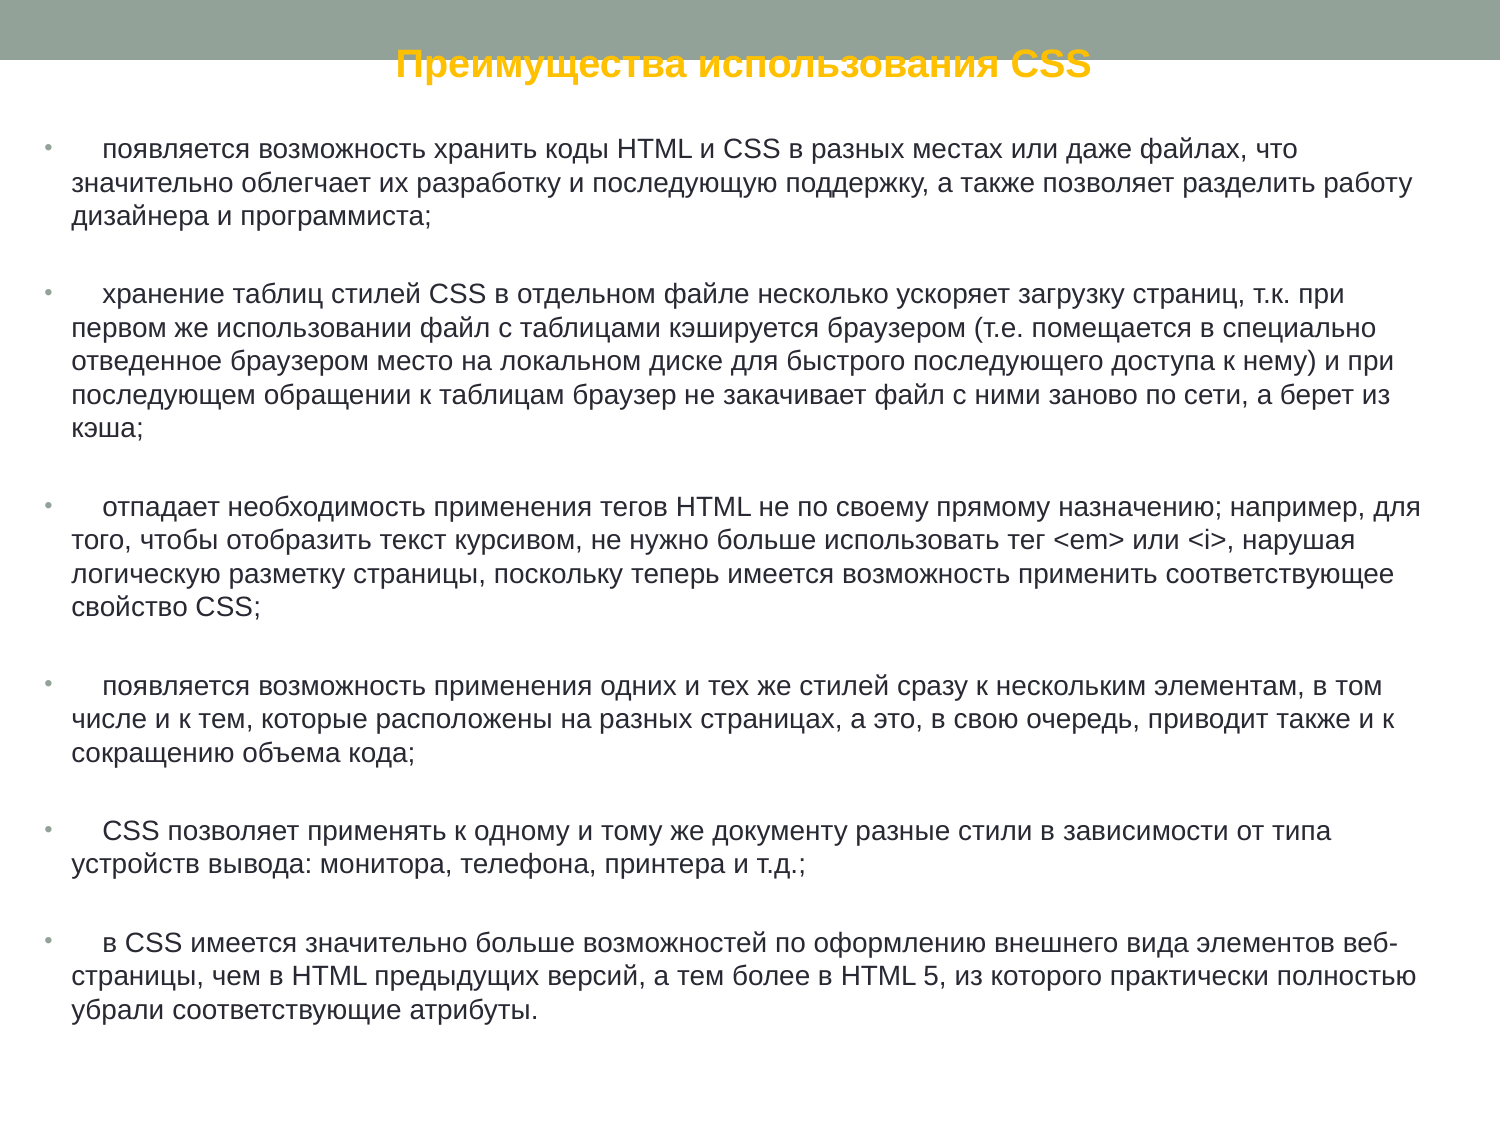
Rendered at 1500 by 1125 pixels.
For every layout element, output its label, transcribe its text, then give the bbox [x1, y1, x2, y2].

list Преимущества использования CSS появляется возможность хранить коды HTML и CSS в разных местах или даже файлах, что значительно облегчает их разработку и последующую поддержку, а также позволяет разделить работу дизайнера и программиста; хранение таблиц стилей CSS в отдельном файле несколько ускоряет загрузку страниц, т.к. при первом же использовании файл с таблицами кэшируется браузером (т.е. помещается в специально отведенное браузером место на локальном диске для быстрого последующего доступа к нему) и при последующем обращении к таблицам браузер не закачивает файл с ними заново по сети, а берет из кэша; отпадает необходимость применения тегов HTML не по своему прямому назначению; например, для того, чтобы отобразить текст курсивом, не нужно больше использовать тег <em> или <i>, нарушая логическую разметку страницы, поскольку теперь имеется возможность применить соответствующее свойство CSS; появляется возможность применения одних и тех же стилей сразу к нескольким элементам, в том числе и к тем, которые расположены на разных страницах, а это, в свою очередь, приводит также и к сокращению объема кода; CSS позволяет применять к одному и тому же документу разные стили в зависимости от типа устройств вывода: монитора, телефона, принтера и т.д.; в CSS имеется значительно больше возможностей по оформлению внешнего вида элементов веб-страницы, чем в HTML предыдущих версий, а тем более в HTML 5, из которого практически полностью убрали соответствующие атрибуты. [29, 30, 1459, 1047]
